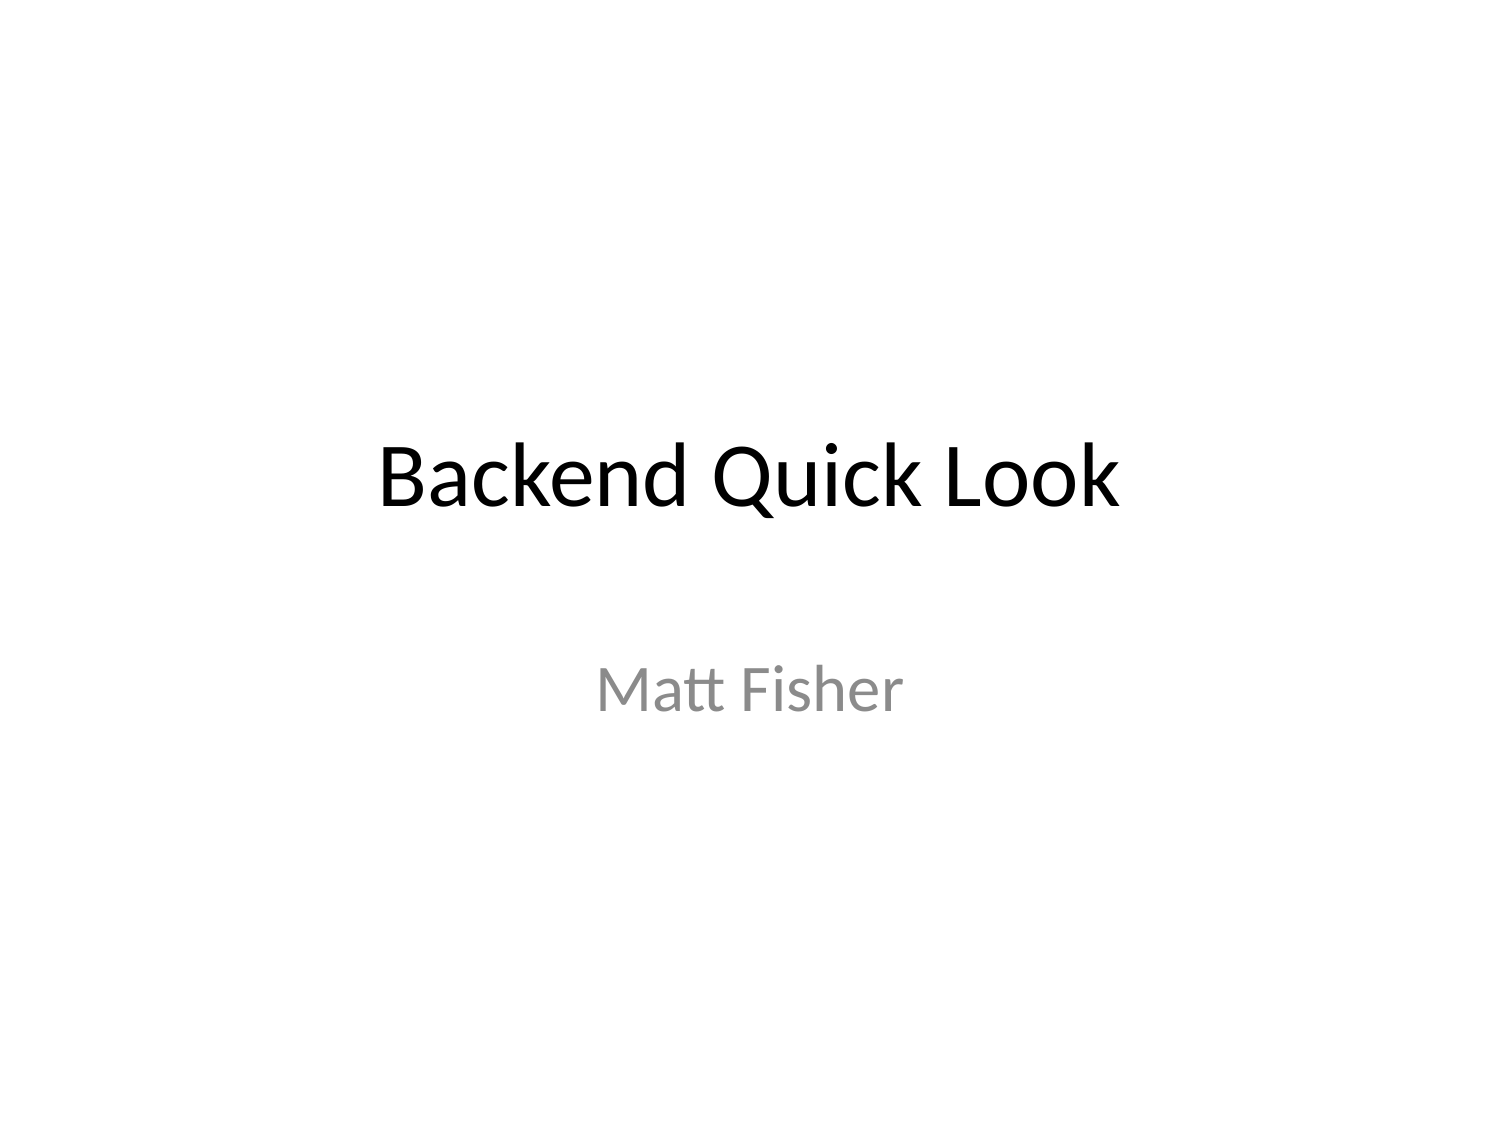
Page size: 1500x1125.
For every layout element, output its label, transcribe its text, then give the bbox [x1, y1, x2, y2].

title Backend Quick Look [112, 349, 1388, 591]
subtitle Matt Fisher [225, 637, 1275, 925]
